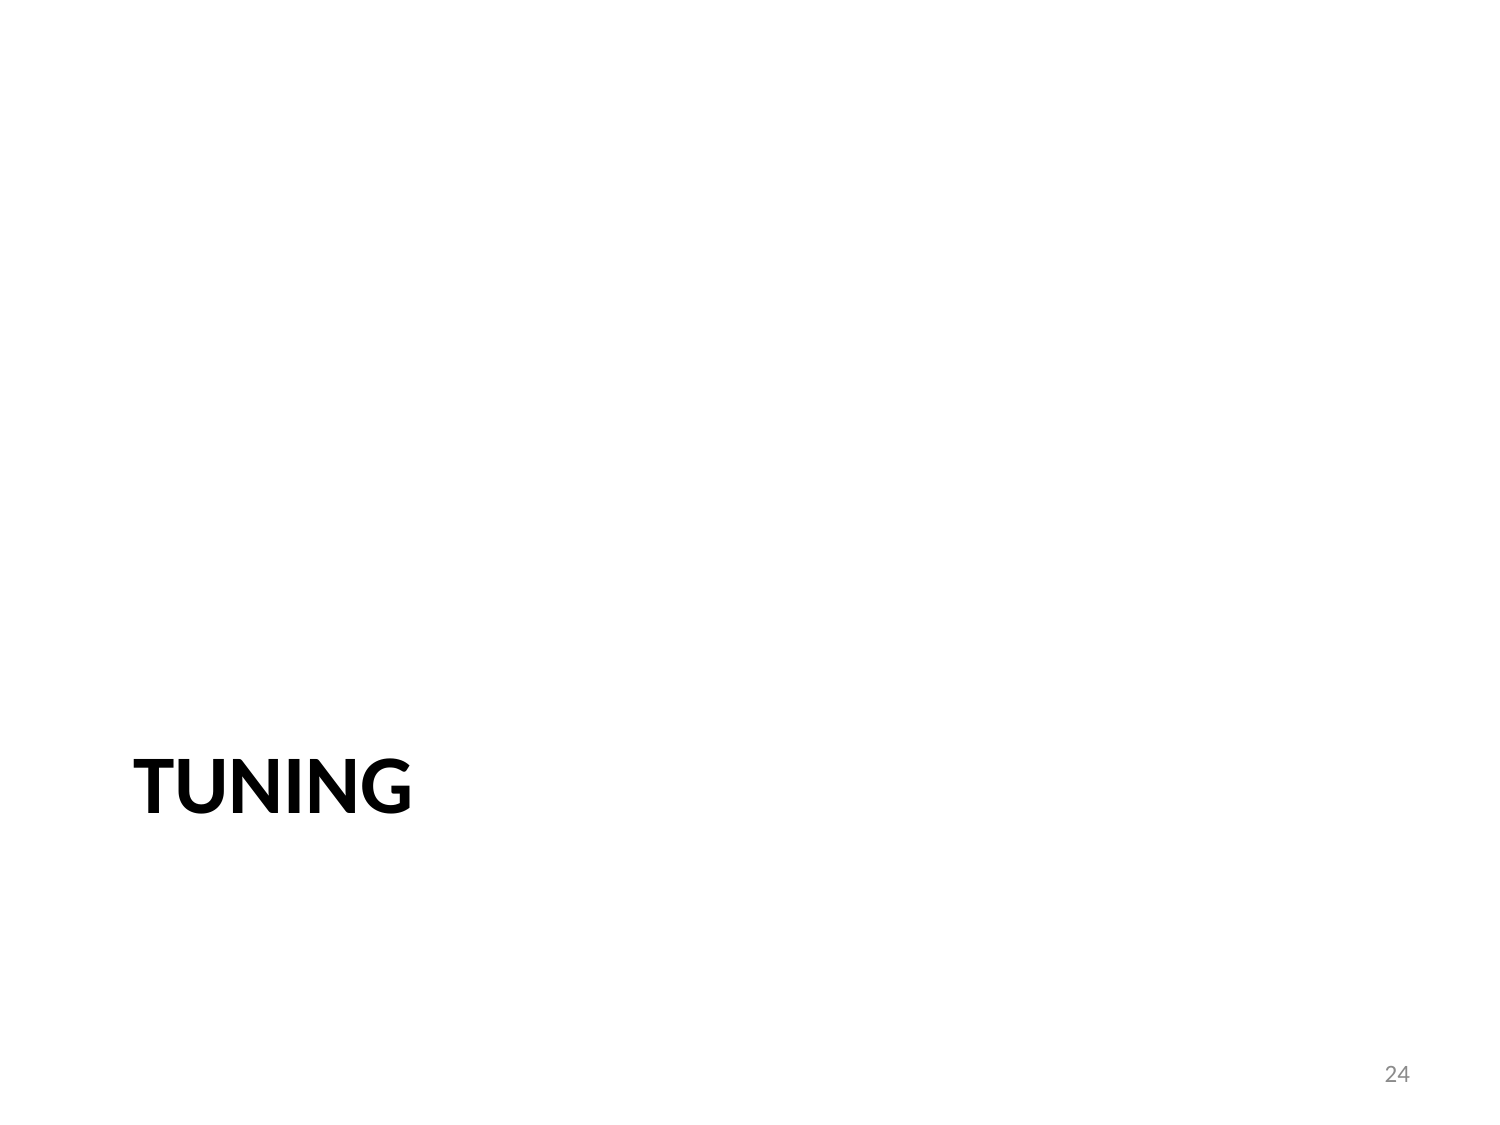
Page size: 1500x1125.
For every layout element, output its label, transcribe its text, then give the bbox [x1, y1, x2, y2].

title Tuning [118, 722, 1394, 947]
slide_number 24 [1074, 1042, 1425, 1103]
